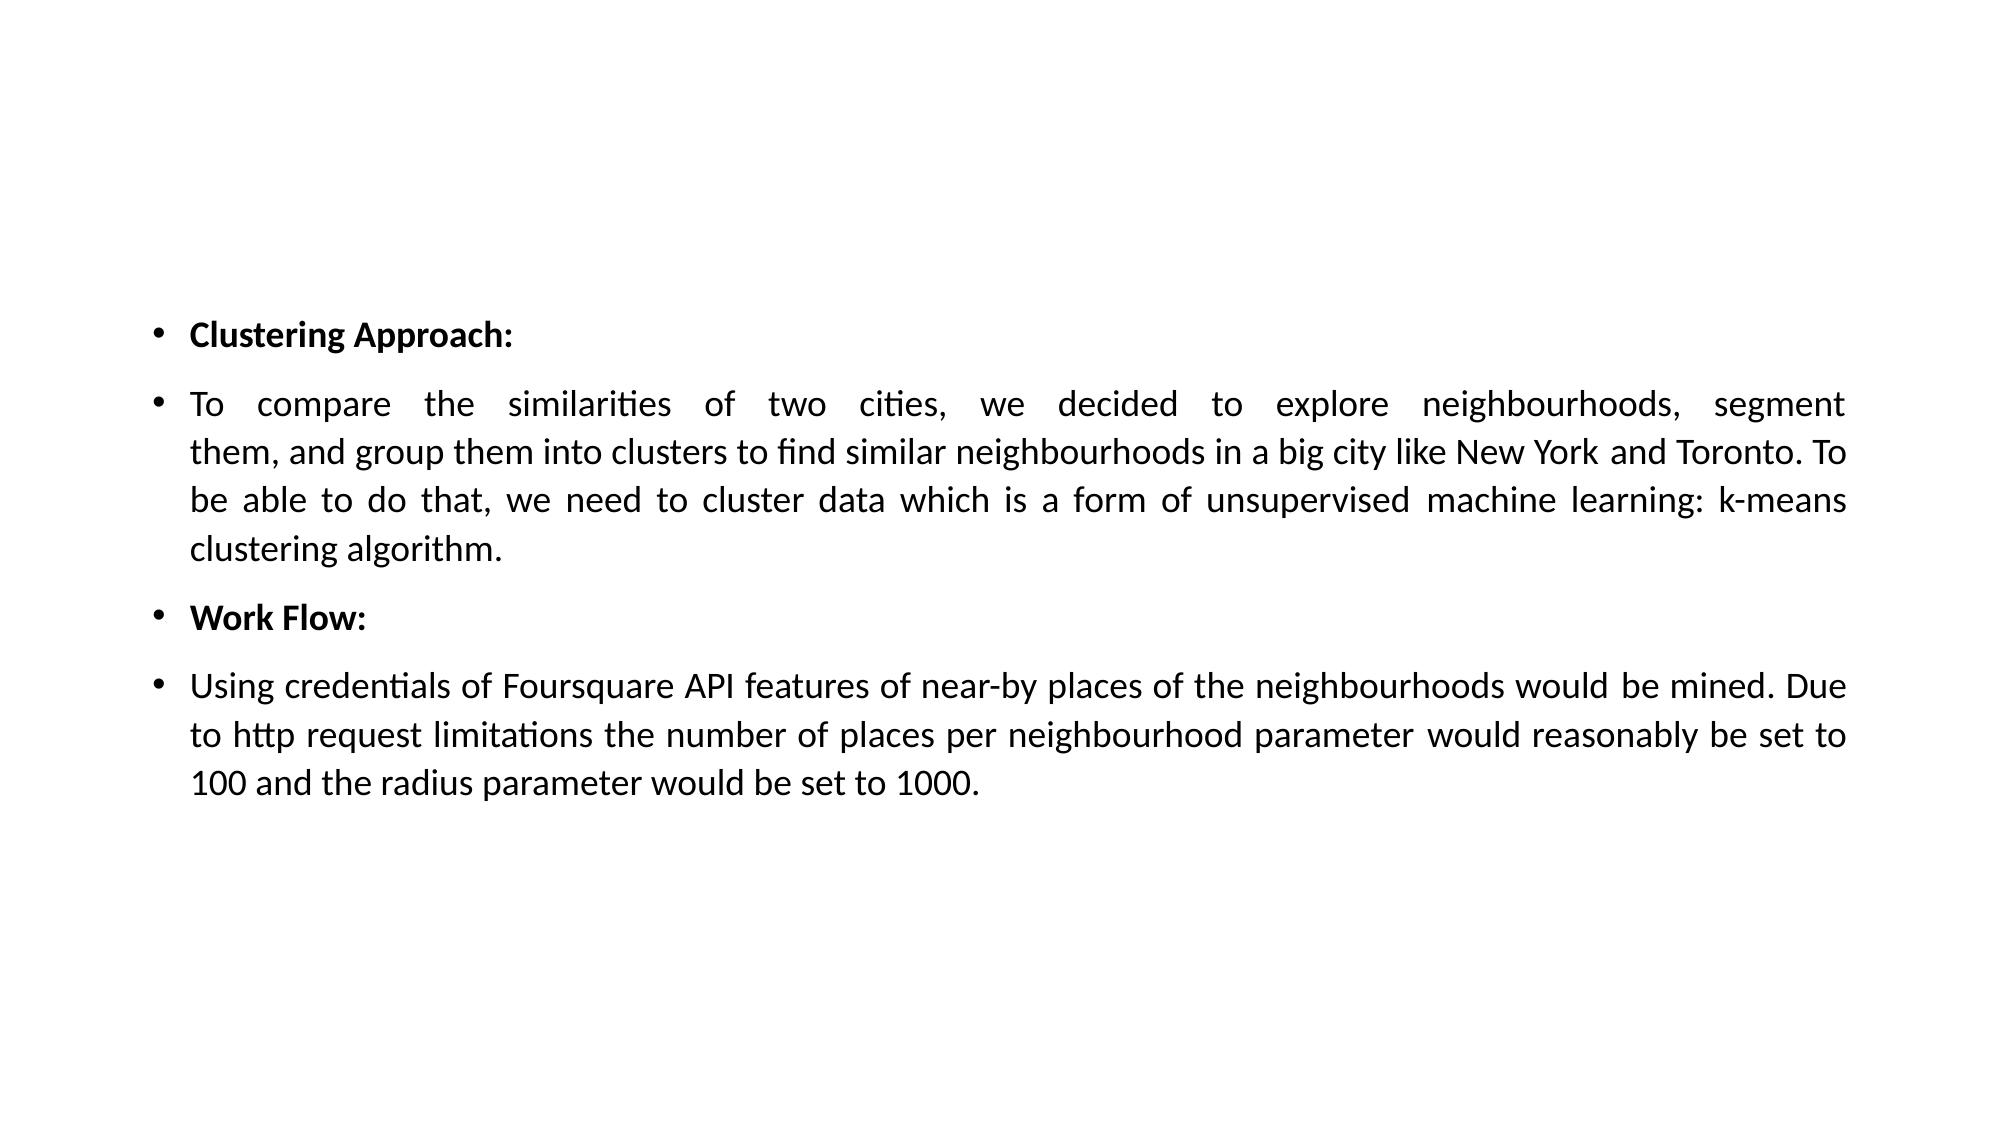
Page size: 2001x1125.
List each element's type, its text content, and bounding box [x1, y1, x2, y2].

list Clustering Approach: To compare the similarities of two cities, we decided to explore neighbourhoods, segment them, and group them into clusters to find similar neighbourhoods in a big city like New York and Toronto. To be able to do that, we need to cluster data which is a form of unsupervised machine learning: k-means clustering algorithm. Work Flow: Using credentials of Foursquare API features of near-by places of the neighbourhoods would be mined. Due to http request limitations the number of places per neighbourhood parameter would reasonably be set to 100 and the radius parameter would be set to 1000. [137, 299, 1863, 1014]
